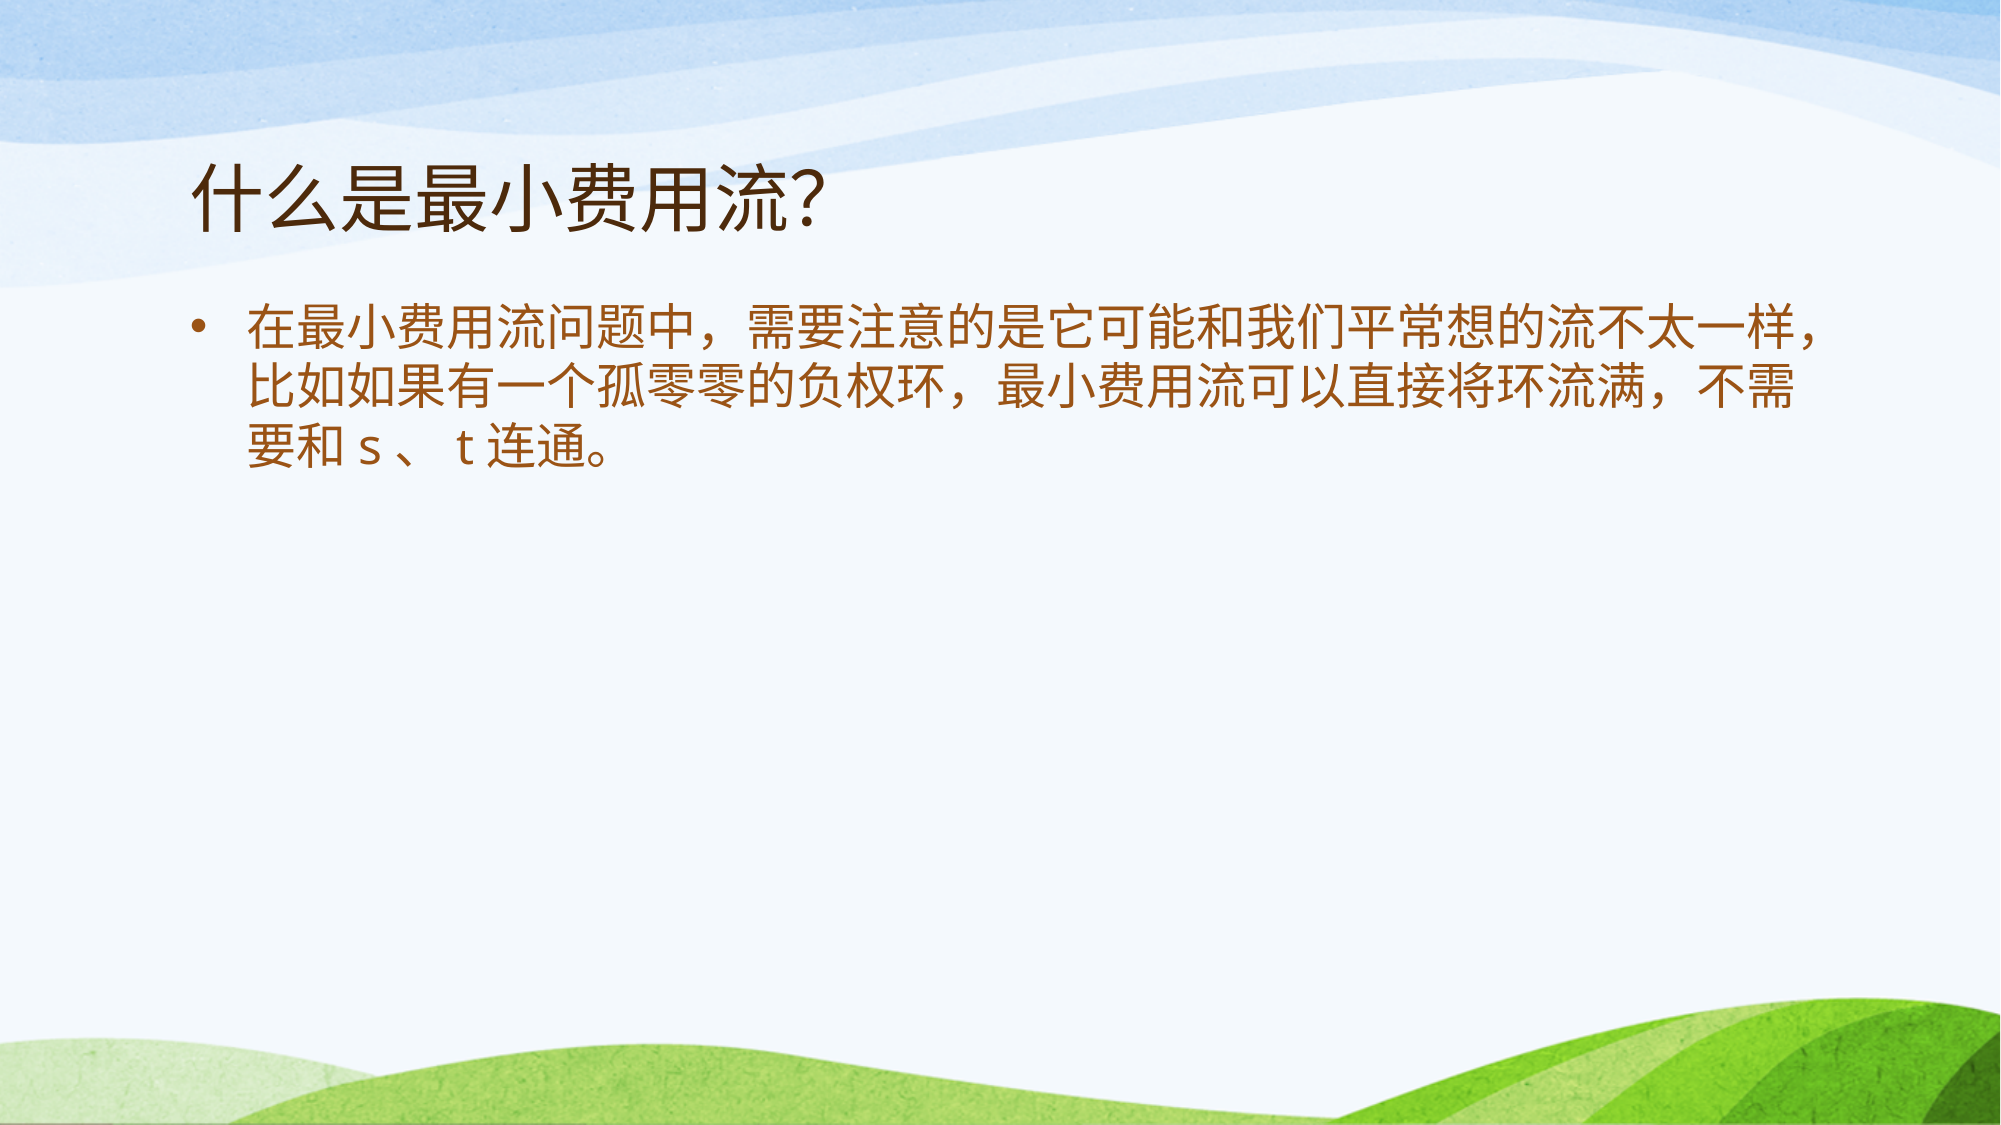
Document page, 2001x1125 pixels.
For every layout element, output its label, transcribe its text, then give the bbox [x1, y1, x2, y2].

title 什么是最小费用流？ [174, 50, 1825, 250]
list 在最小费用流问题中，需要注意的是它可能和我们平常想的流不太一样，比如如果有一个孤零零的负权环，最小费用流可以直接将环流满，不需要和s、t连通。 [174, 287, 1825, 982]
picture [0, 0, 2001, 1125]
